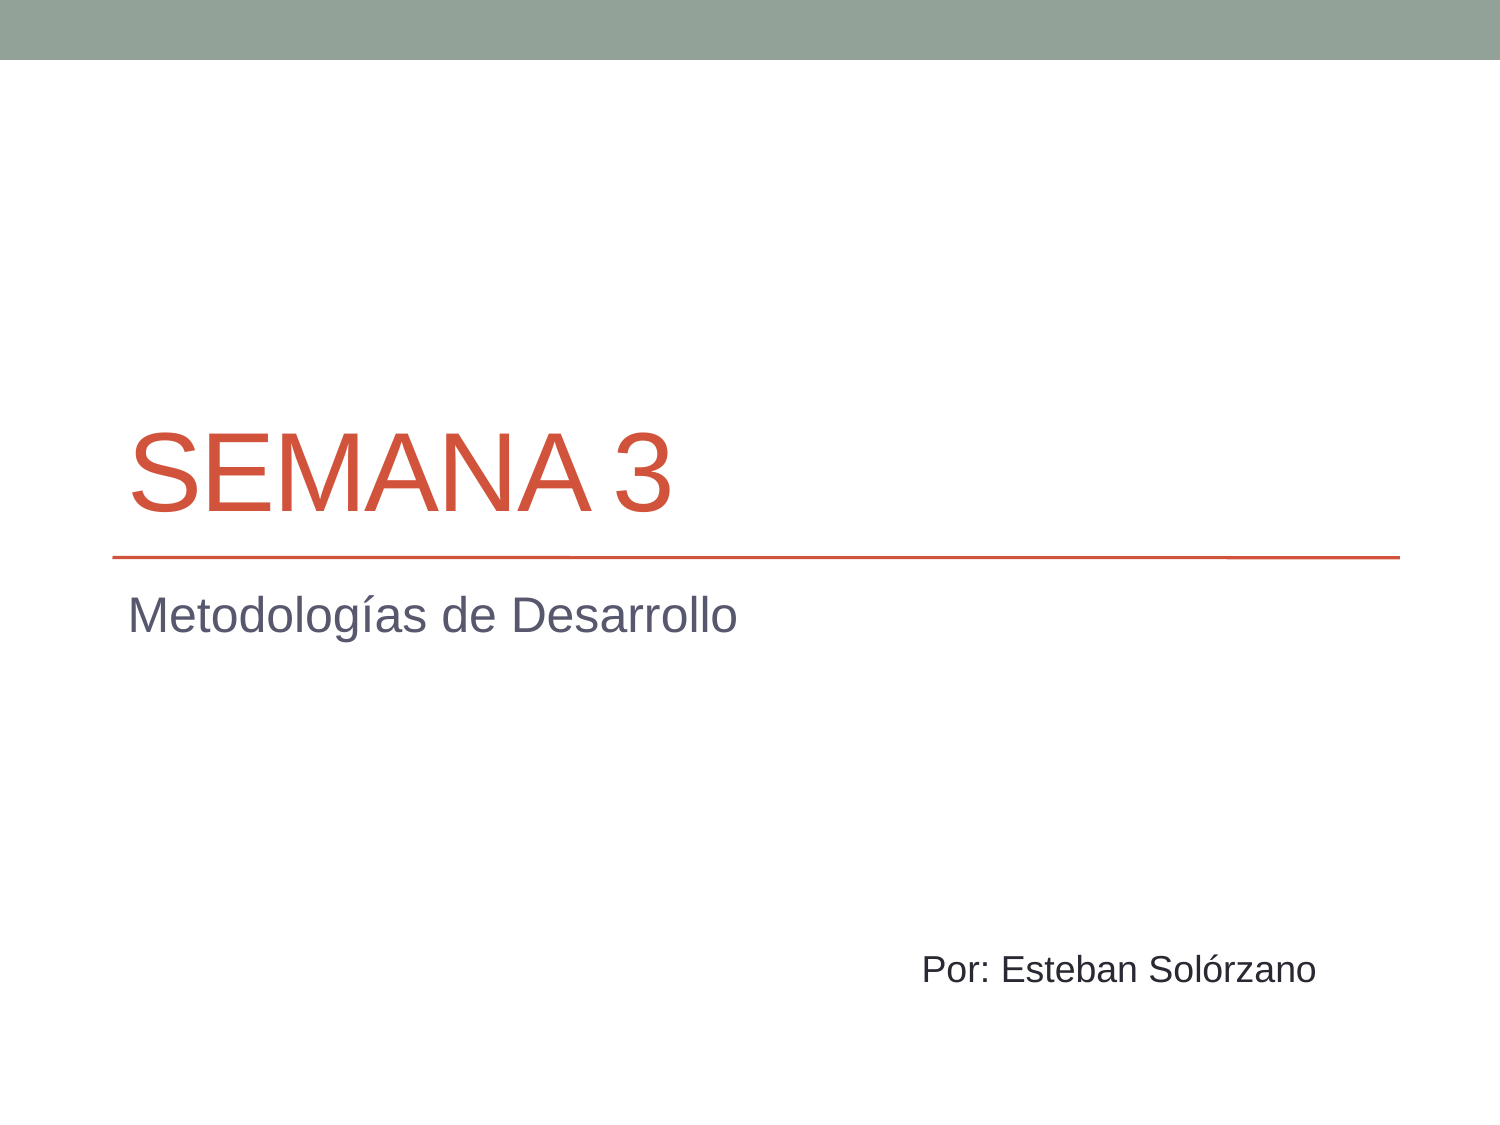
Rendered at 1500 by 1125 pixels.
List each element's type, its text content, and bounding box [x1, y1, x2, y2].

text_box Por: Esteban Solórzano [906, 937, 1388, 998]
title Semana 3 [112, 224, 1400, 542]
subtitle Metodologías de Desarrollo [112, 575, 1163, 863]
